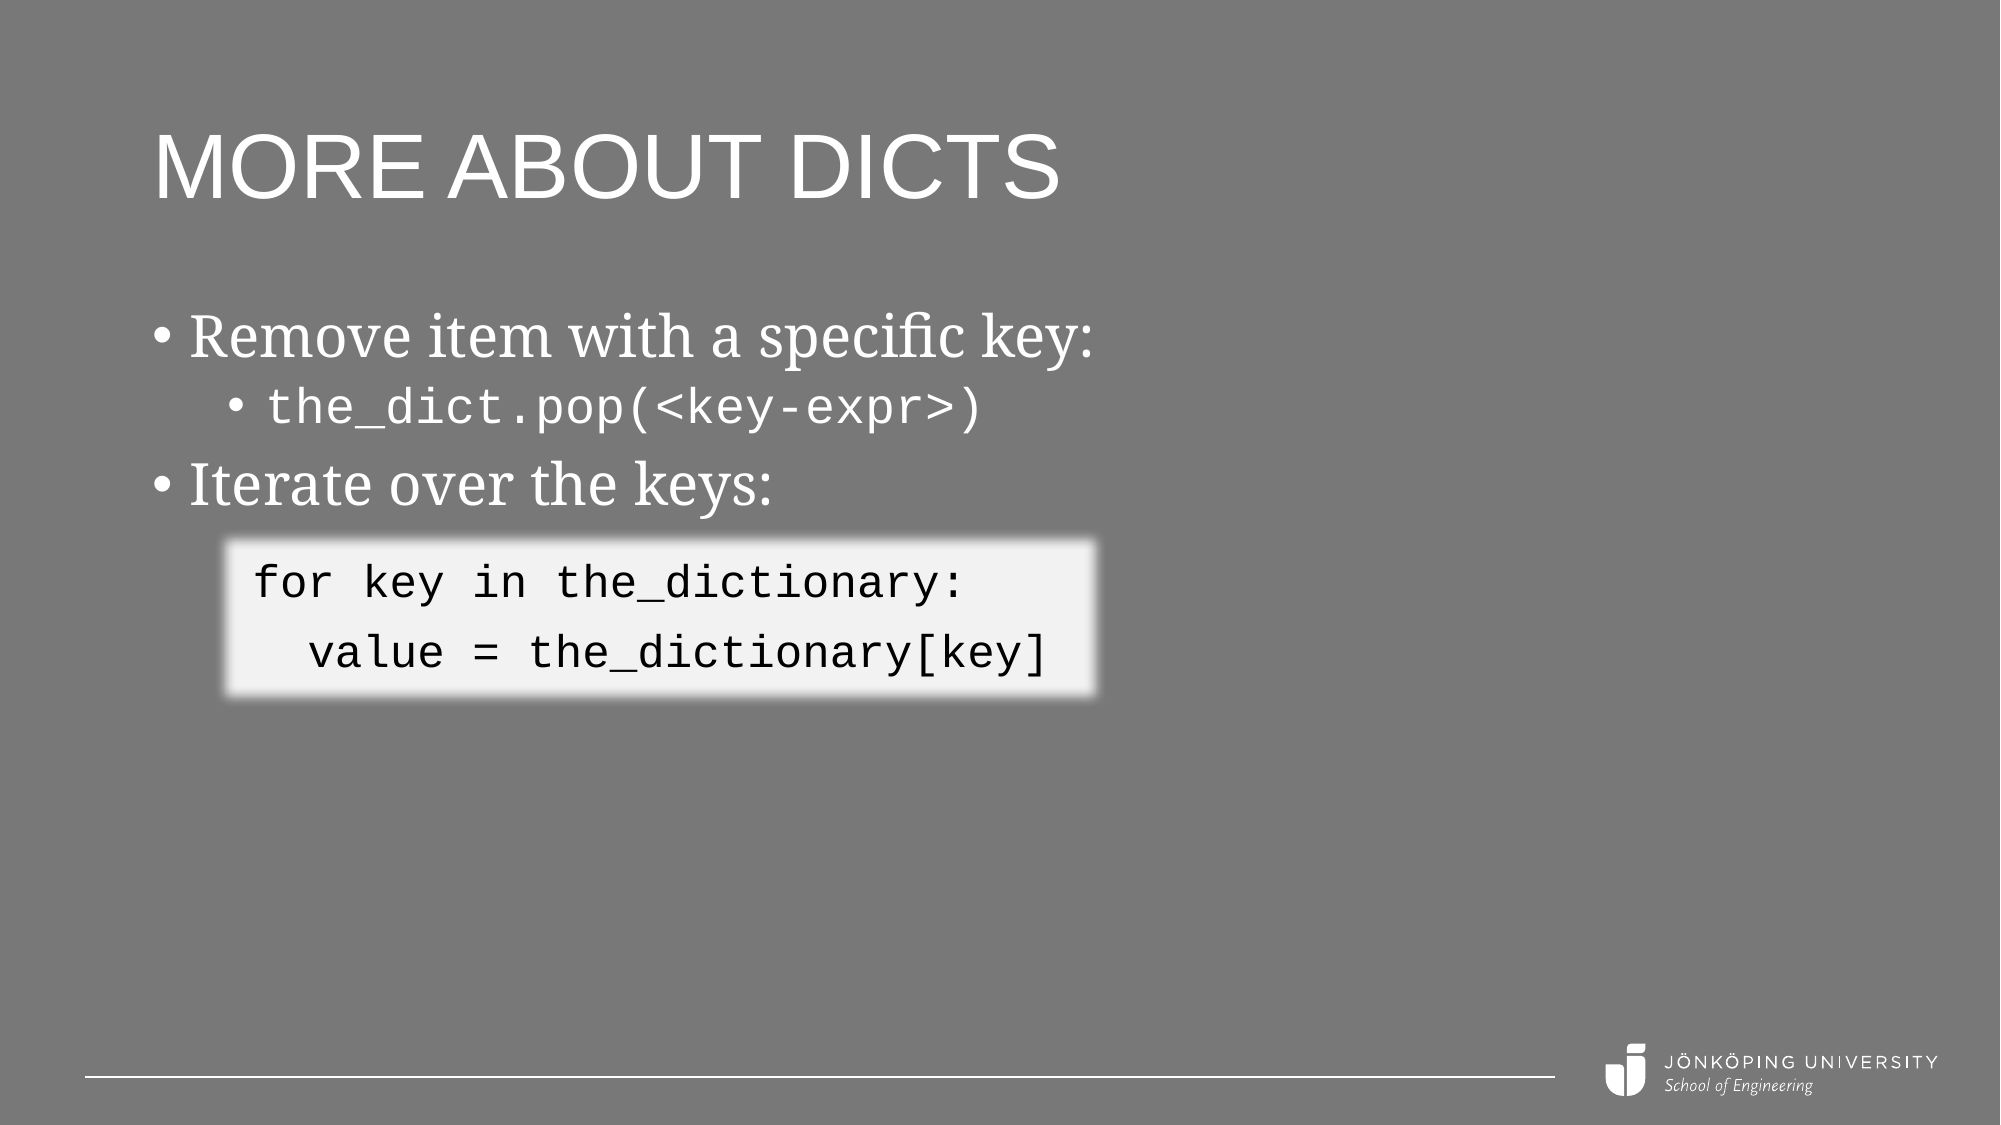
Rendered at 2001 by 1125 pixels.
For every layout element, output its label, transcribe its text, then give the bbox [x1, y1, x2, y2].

list Remove item with a specific key: the_dict.pop(<key-expr>) Iterate over the keys: [137, 299, 1863, 953]
title More about dicts [137, 59, 1863, 278]
text_box for key in the_dictionary: value = the_dictionary[key] [237, 550, 1084, 685]
